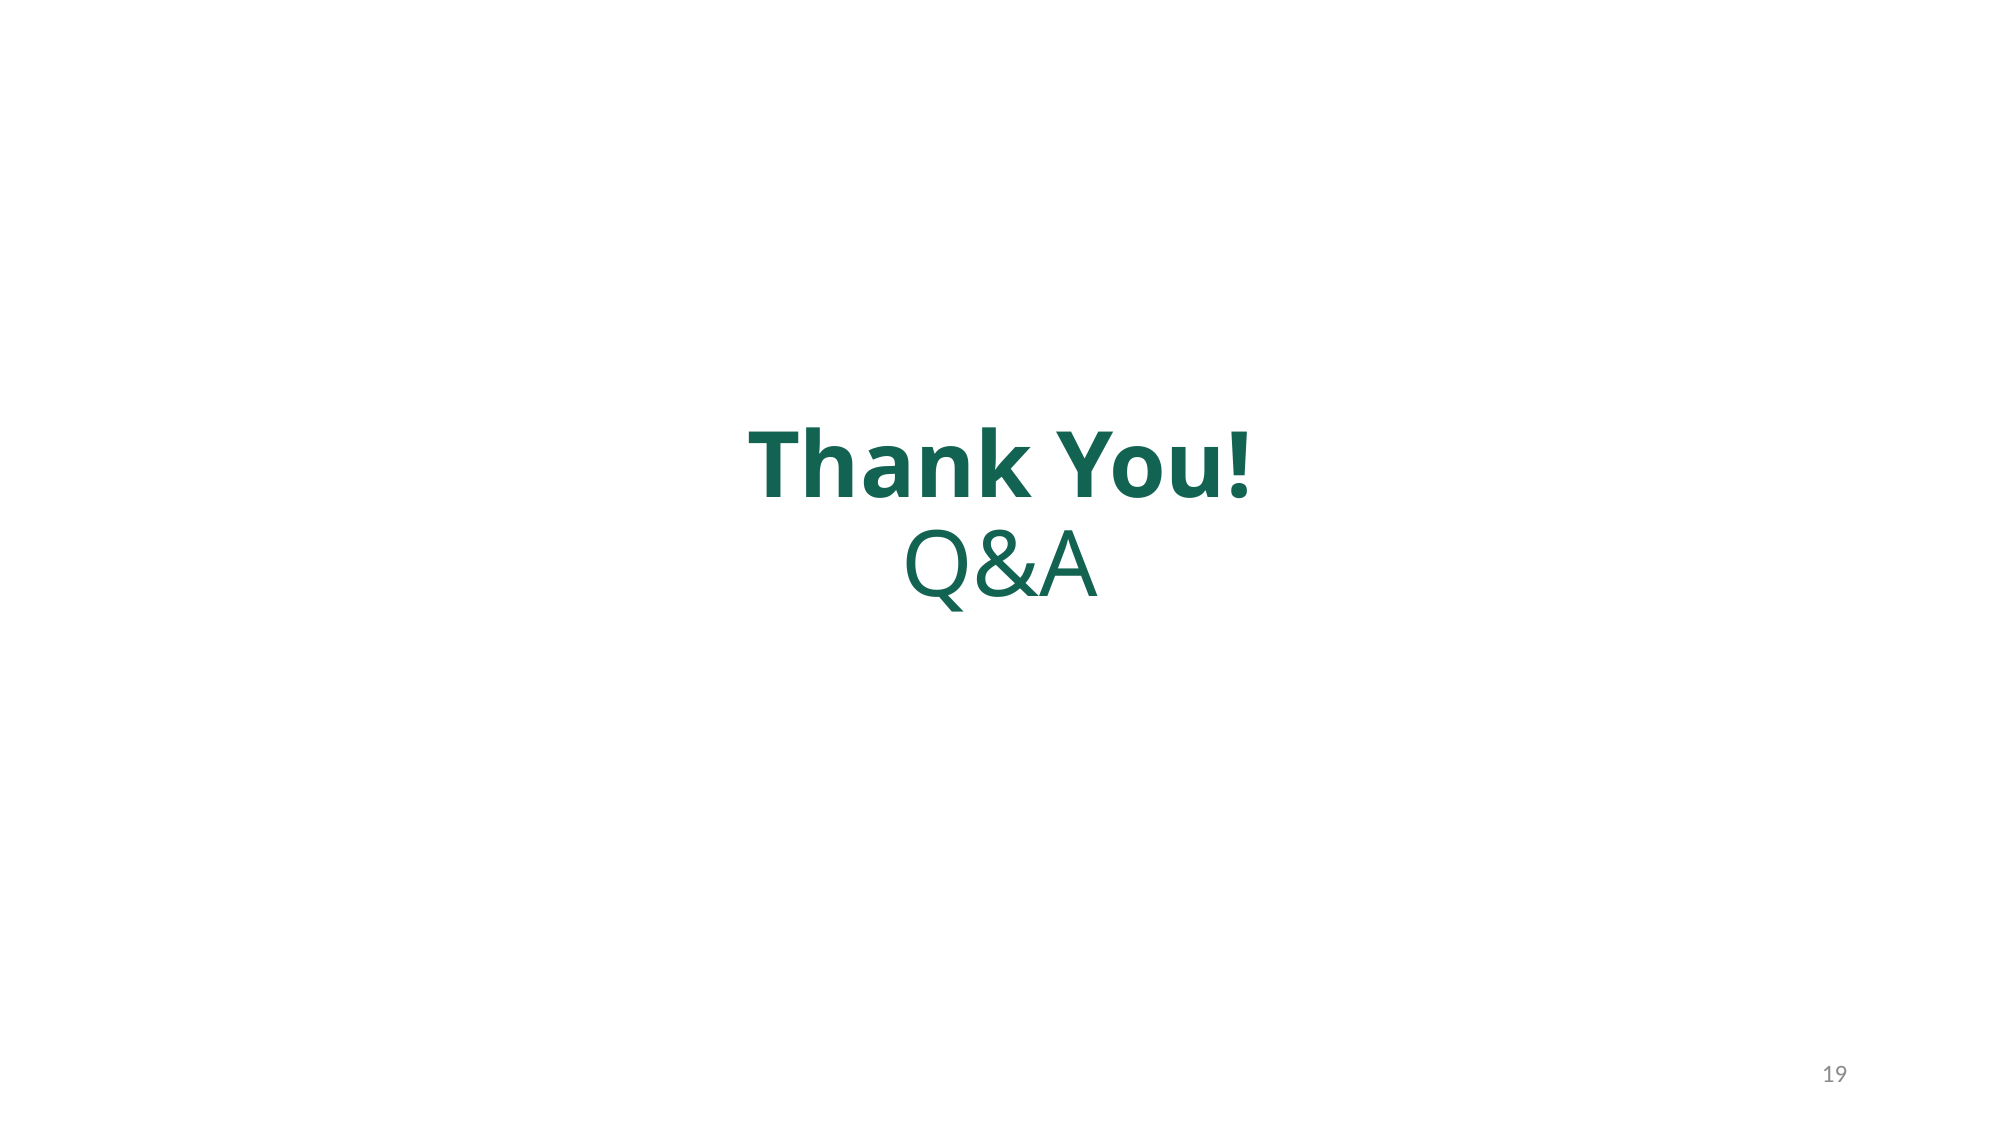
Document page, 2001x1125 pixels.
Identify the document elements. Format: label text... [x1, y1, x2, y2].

title Thank You! Q&A [137, 408, 1863, 626]
slide_number 19 [1412, 1042, 1863, 1103]
